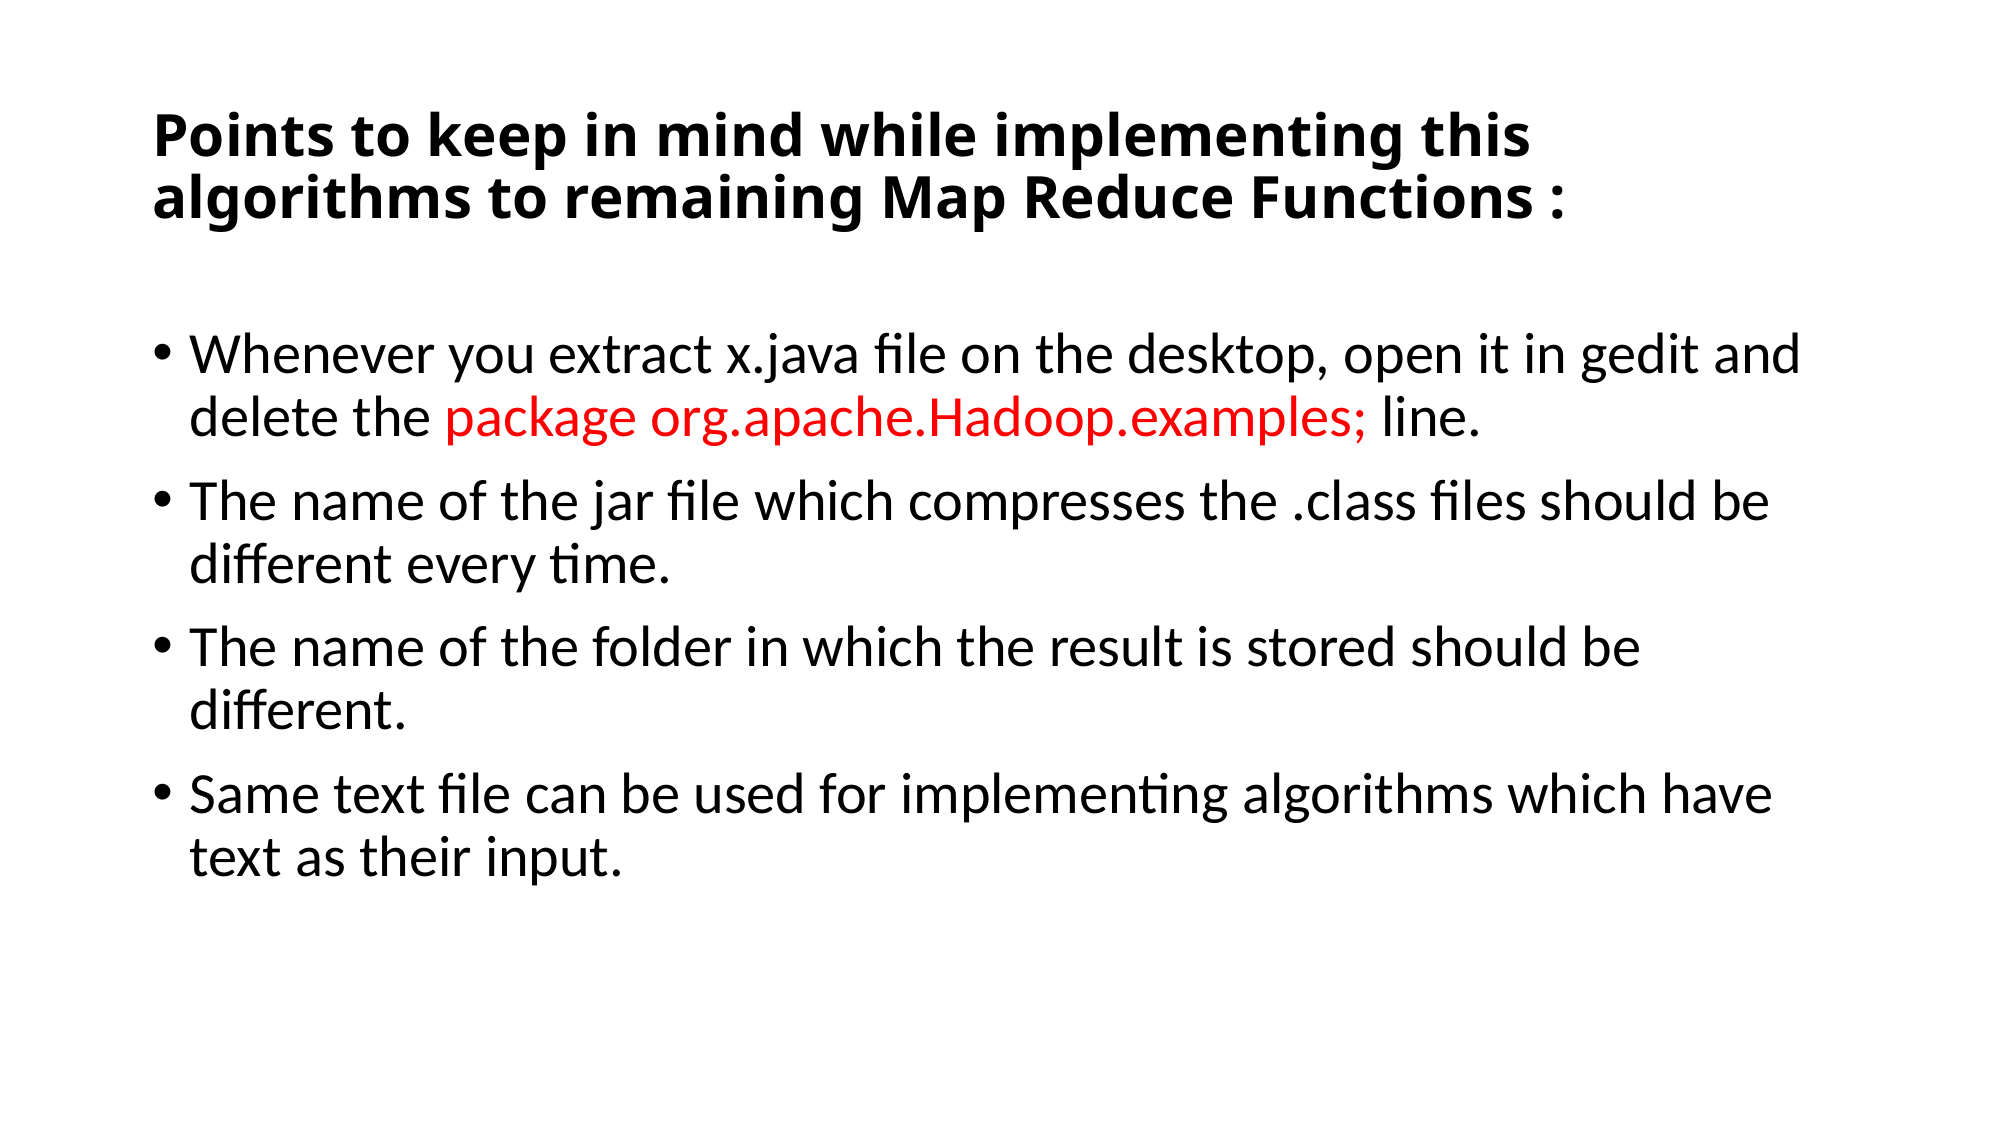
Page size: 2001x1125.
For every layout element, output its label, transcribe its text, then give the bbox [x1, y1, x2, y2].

title Points to keep in mind while implementing this algorithms to remaining Map Reduce Functions : [137, 59, 1863, 278]
list Whenever you extract x.java file on the desktop, open it in gedit and delete the package org.apache.Hadoop.examples; line. The name of the jar file which compresses the .class files should be different every time. The name of the folder in which the result is stored should be different. Same text file can be used for implementing algorithms which have text as their input. [137, 316, 1863, 1046]
